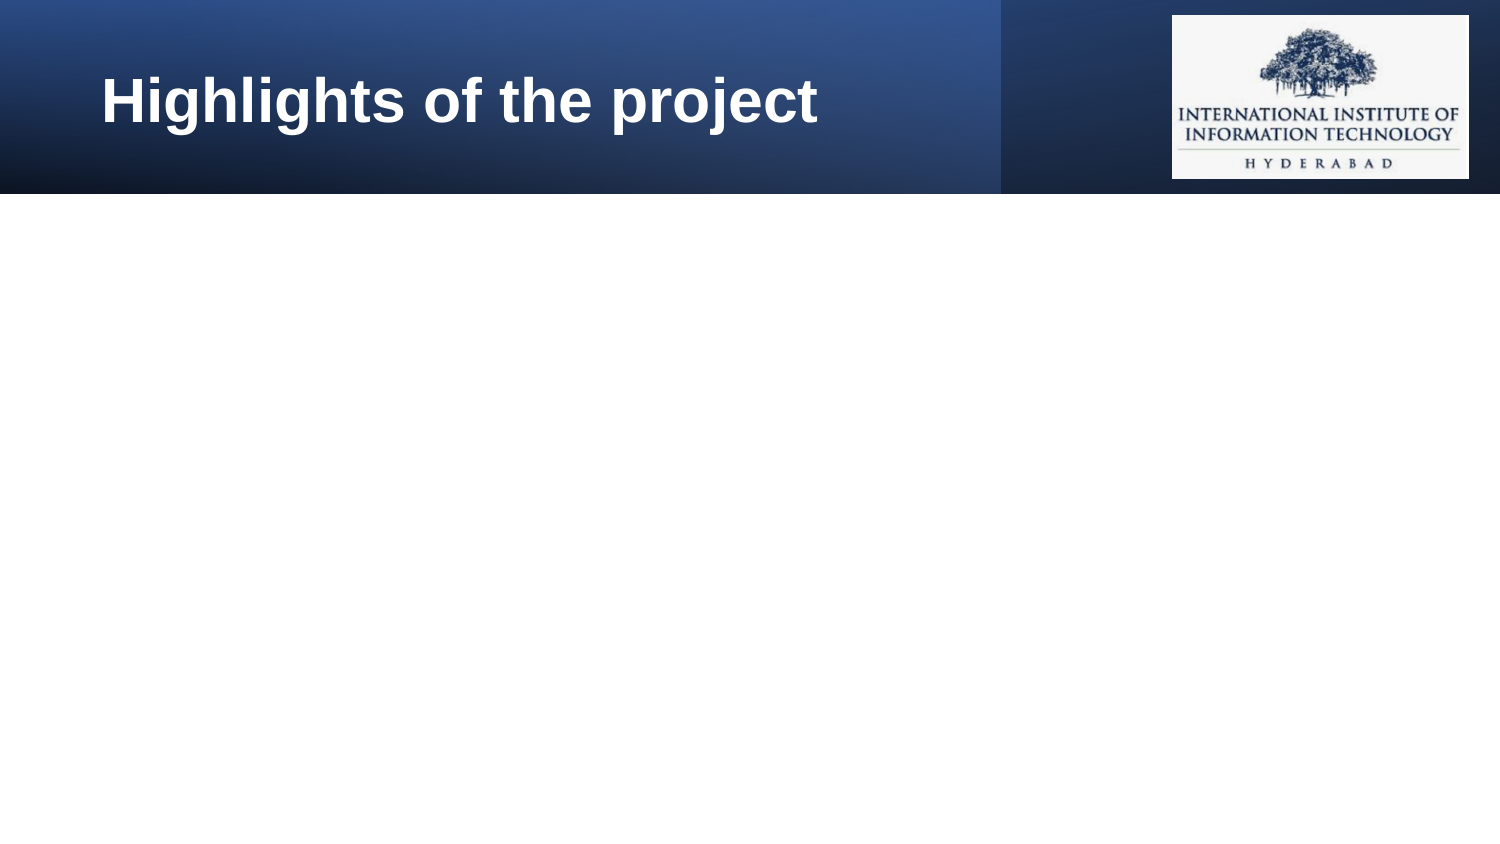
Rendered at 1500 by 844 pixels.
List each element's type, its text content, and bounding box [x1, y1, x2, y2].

picture [1171, 14, 1470, 179]
text_box [0, 196, 1500, 844]
text_box Highlights of the project [86, 30, 956, 174]
text_box [0, 0, 1500, 196]
